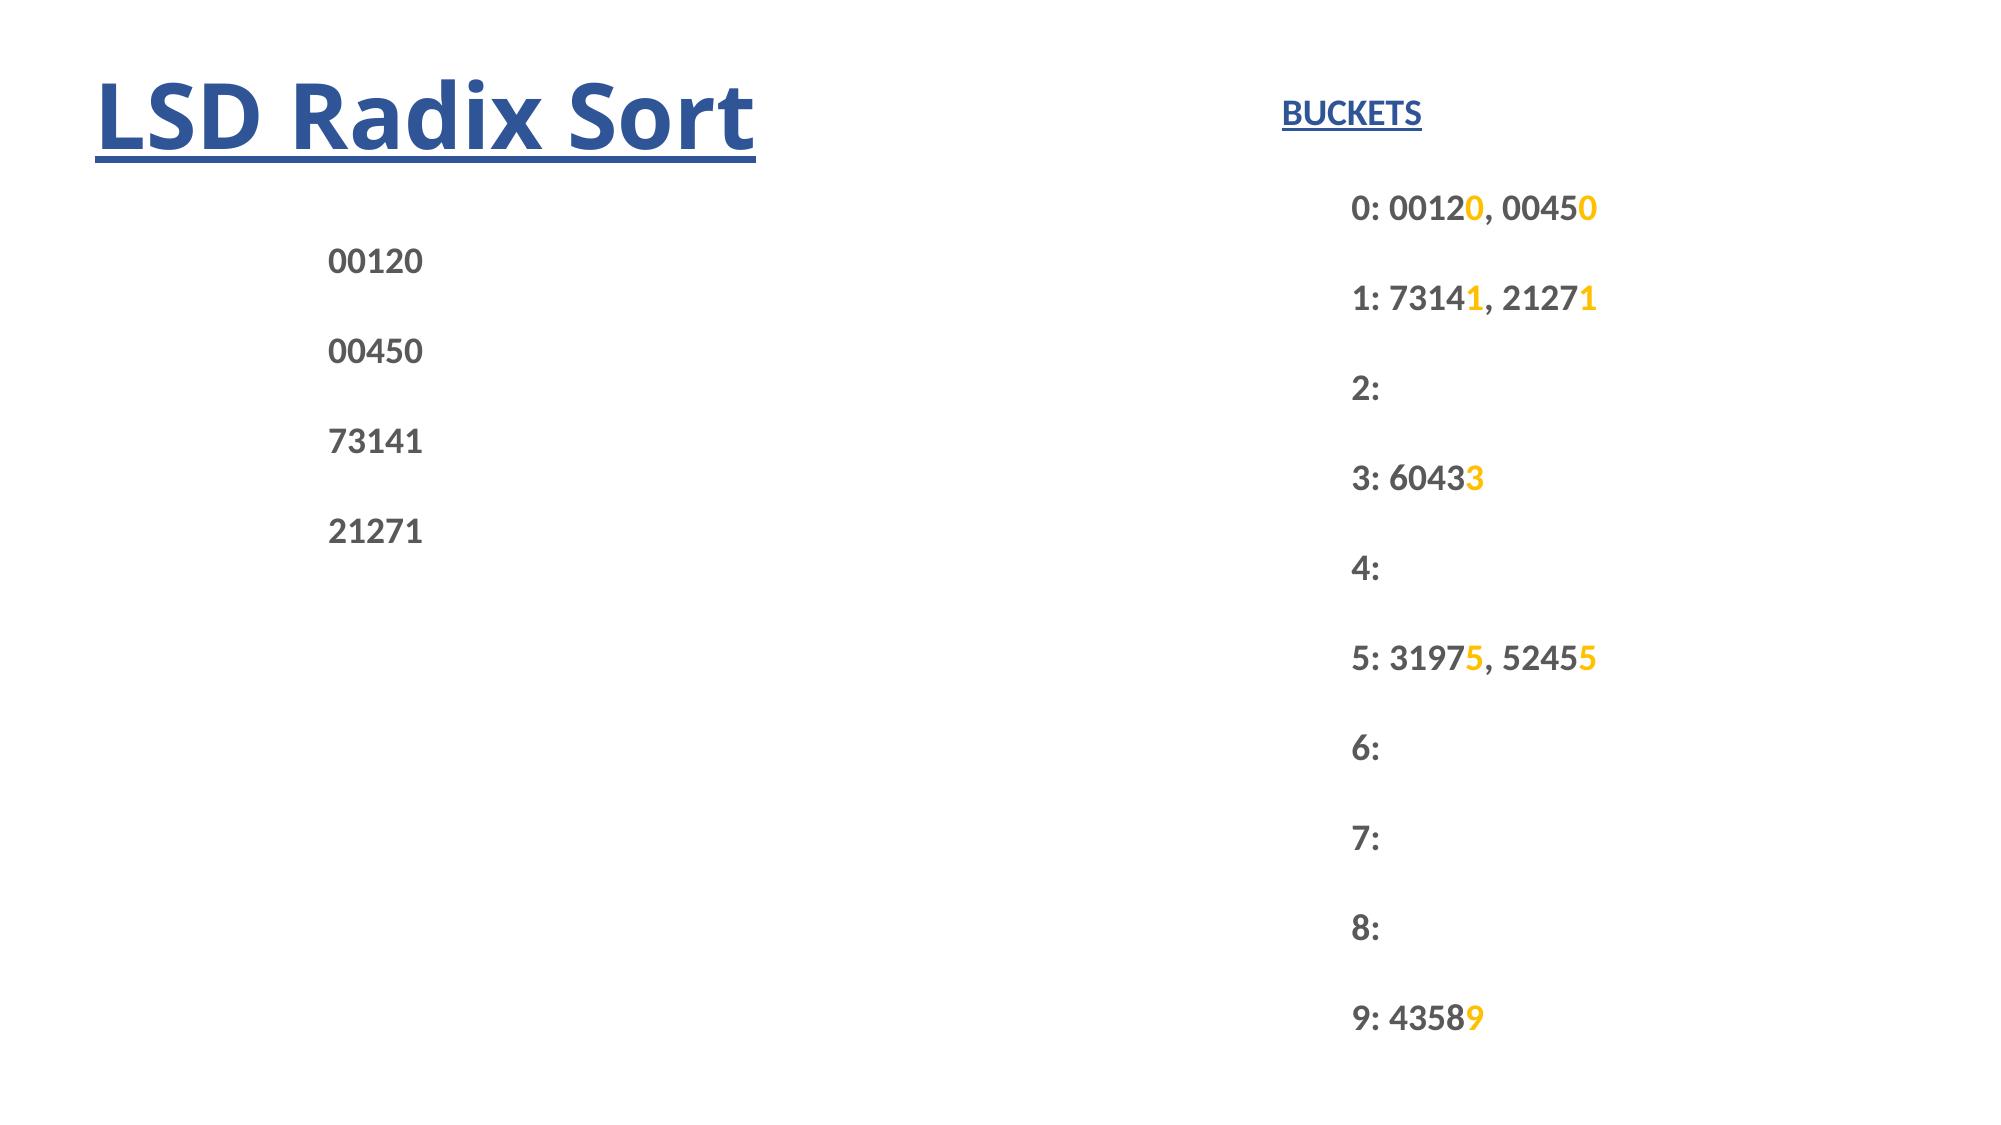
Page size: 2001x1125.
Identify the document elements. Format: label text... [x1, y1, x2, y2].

text_box 00120 00450 73141 21271 [313, 228, 633, 649]
title LSD Radix Sort [79, 10, 1805, 229]
text_box 0: 00120, 00450 1: 73141, 21271 2: 3: 60433 4: 5: 31975, 52455 6: 7: 8: 9: 43589 [1336, 229, 1613, 1046]
